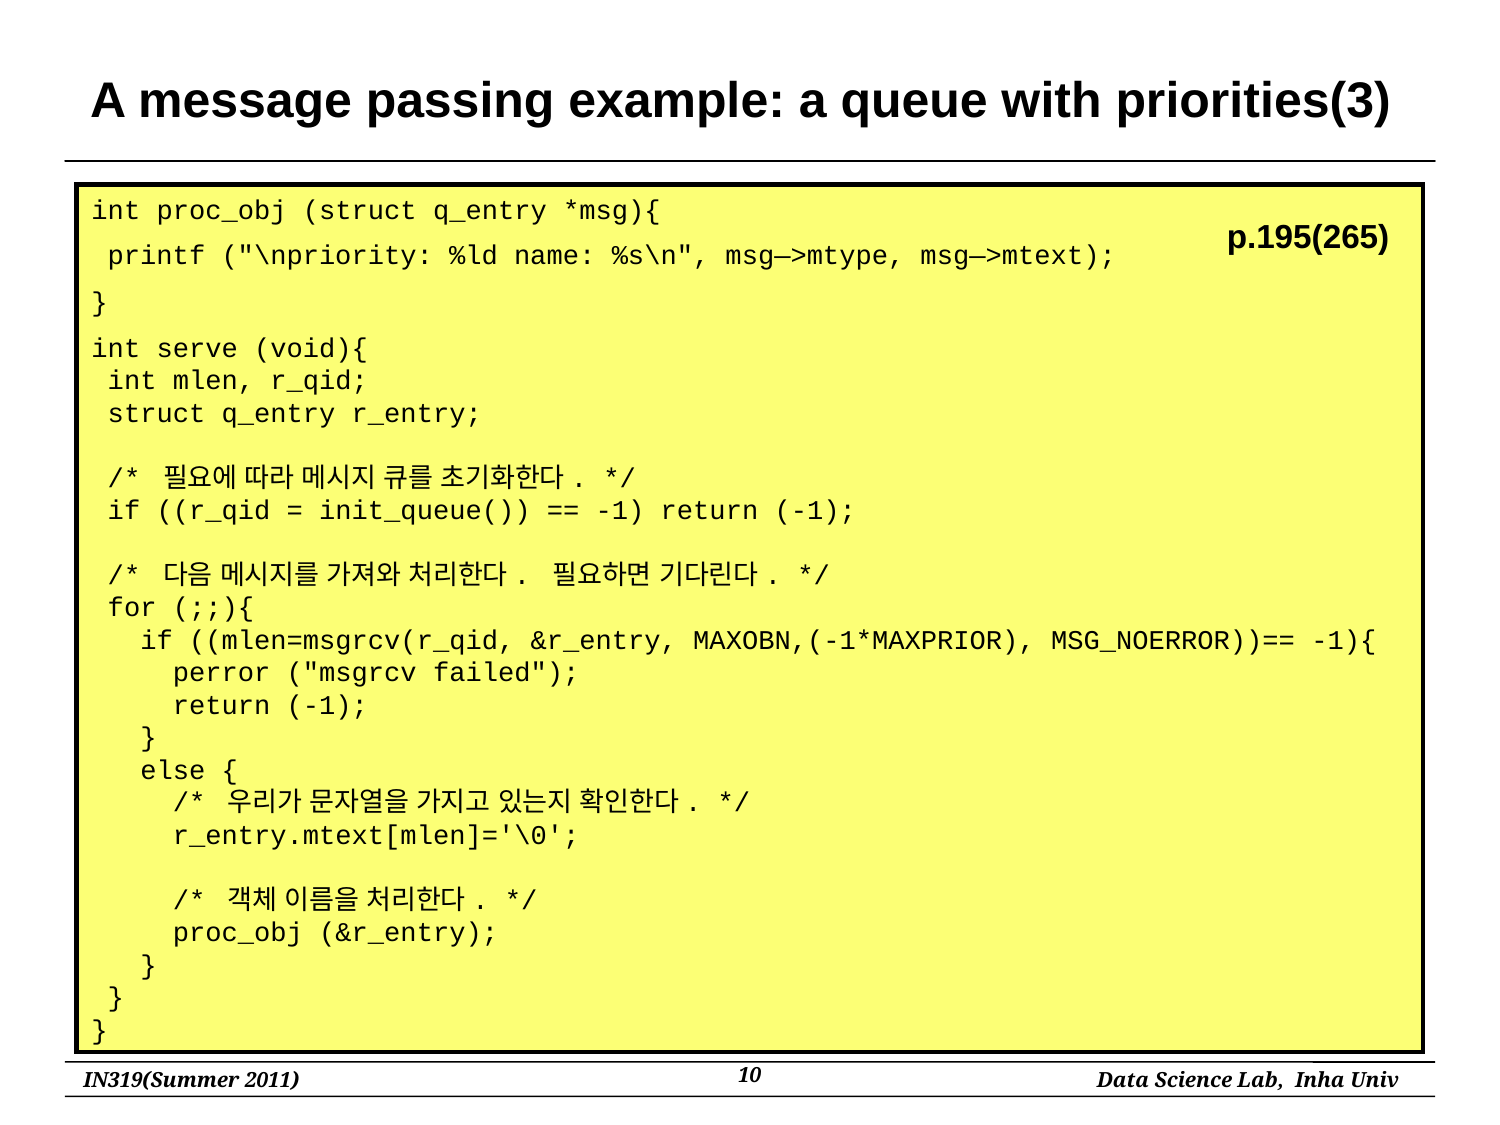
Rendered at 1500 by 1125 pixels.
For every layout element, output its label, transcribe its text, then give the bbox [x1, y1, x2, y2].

slide_number 10 [574, 1054, 925, 1102]
title A message passing example: a queue with priorities(3) [74, 44, 1426, 150]
text_box int proc_obj (struct q_entry *msg){ printf ("\npriority: %ld name: %s\n", msg―>mtype, msg―>mtext); } int serve (void){ int mlen, r_qid; struct q_entry r_entry; /* 필요에 따라 메시지 큐를 초기화한다. */ if ((r_qid = init_queue()) == -1) return (-1); /* 다음 메시지를 가져와 처리한다. 필요하면 기다린다. */ for (;;){ if ((mlen=msgrcv(r_qid, &r_entry, MAXOBN,(-1*MAXPRIOR), MSG_NOERROR))== -1){ perror ("msgrcv failed"); return (-1); } else { /* 우리가 문자열을 가지고 있는지 확인한다. */ r_entry.mtext[mlen]='\0'; /* 객체 이름을 처리한다. */ proc_obj (&r_entry); } } } [76, 184, 1424, 1052]
text_box p.195(265) [1211, 208, 1405, 263]
